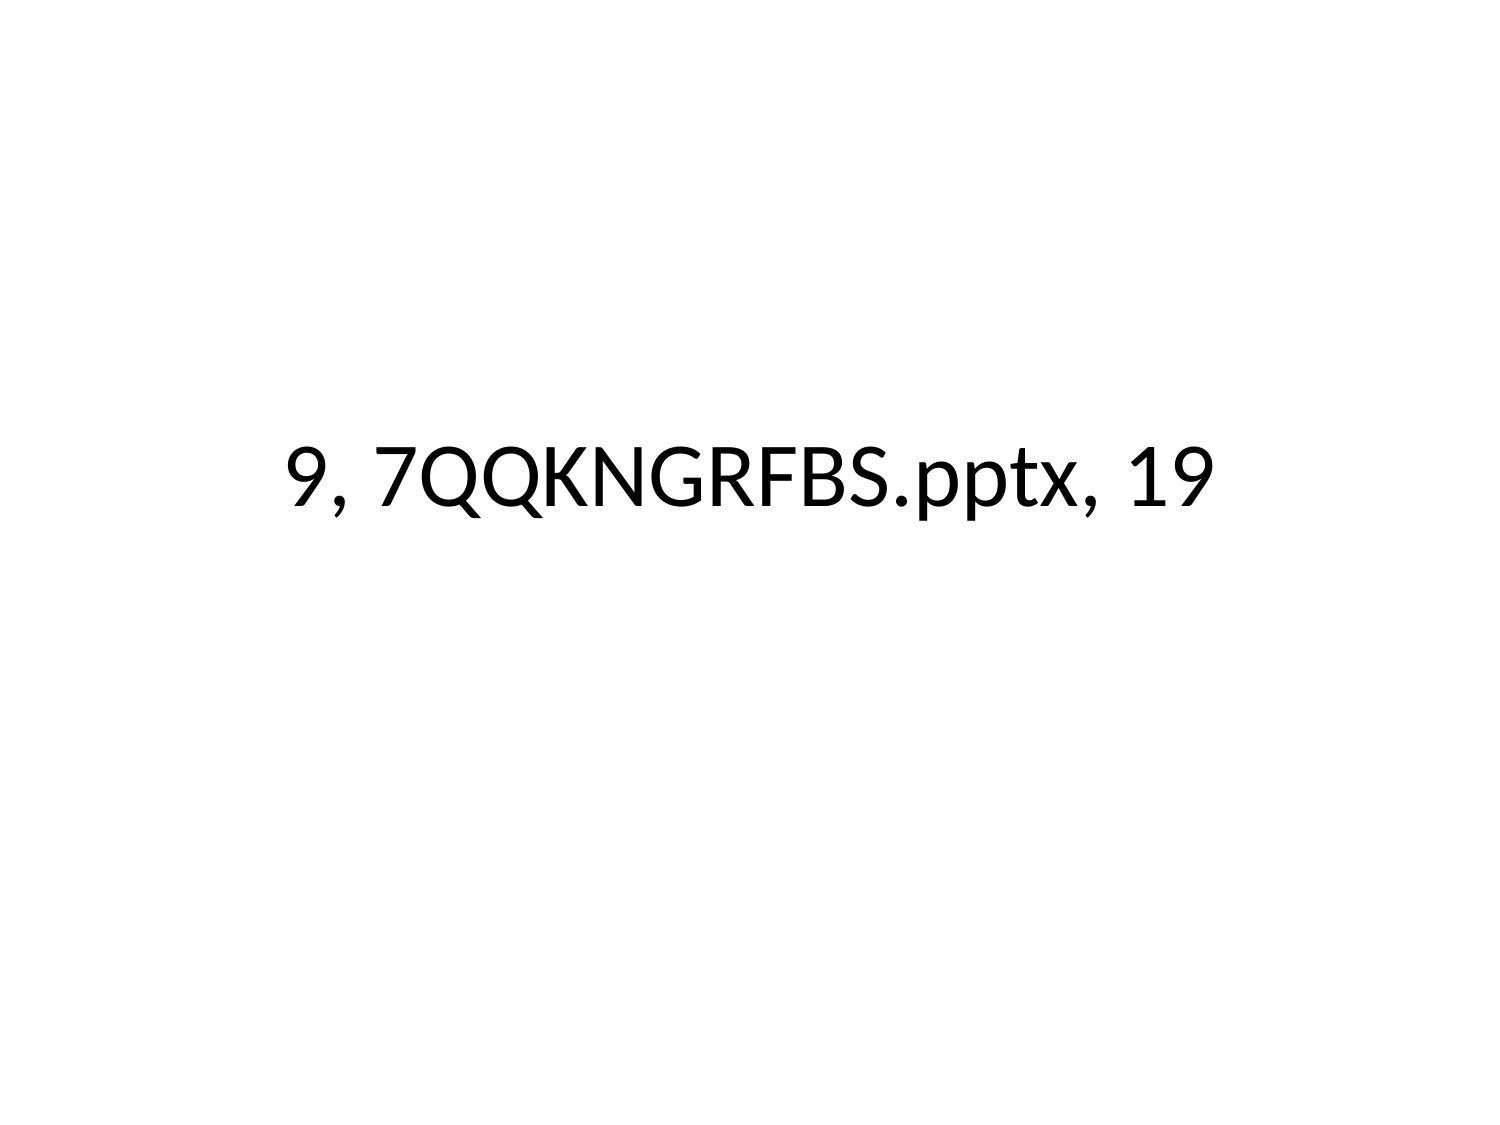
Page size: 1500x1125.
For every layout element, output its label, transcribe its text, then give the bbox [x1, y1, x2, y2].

title 9, 7QQKNGRFBS.pptx, 19 [112, 349, 1388, 591]
